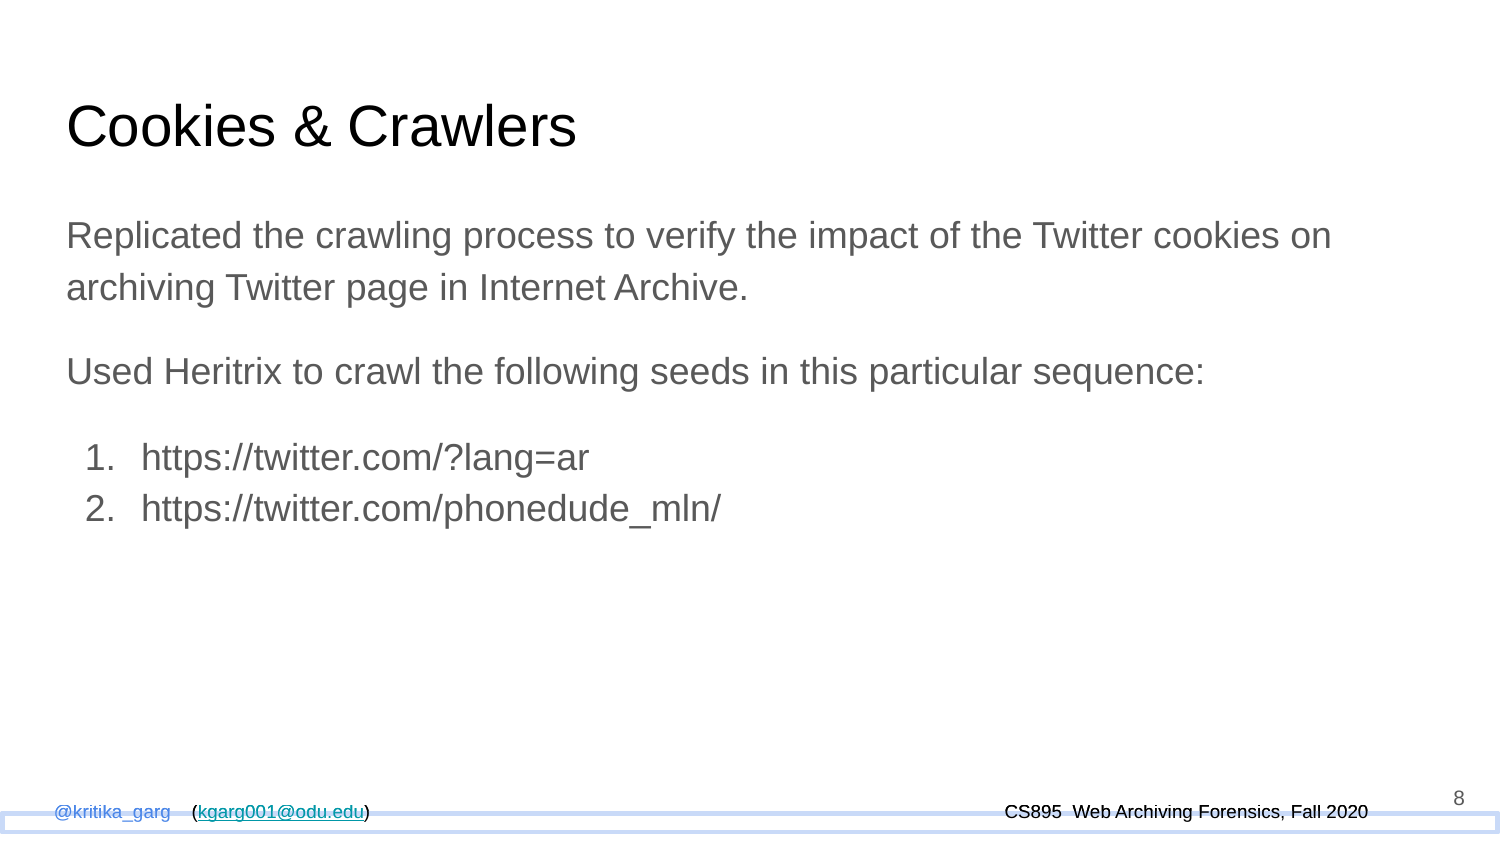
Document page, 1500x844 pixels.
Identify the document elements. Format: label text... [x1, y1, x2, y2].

list Replicated the crawling process to verify the impact of the Twitter cookies on archiving Twitter page in Internet Archive. Used Heritrix to crawl the following seeds in this particular sequence: https://twitter.com/?lang=ar https://twitter.com/phonedude_mln/ [51, 189, 1449, 370]
slide_number ‹#› [1389, 764, 1480, 830]
title Cookies & Crawlers [51, 72, 1449, 167]
